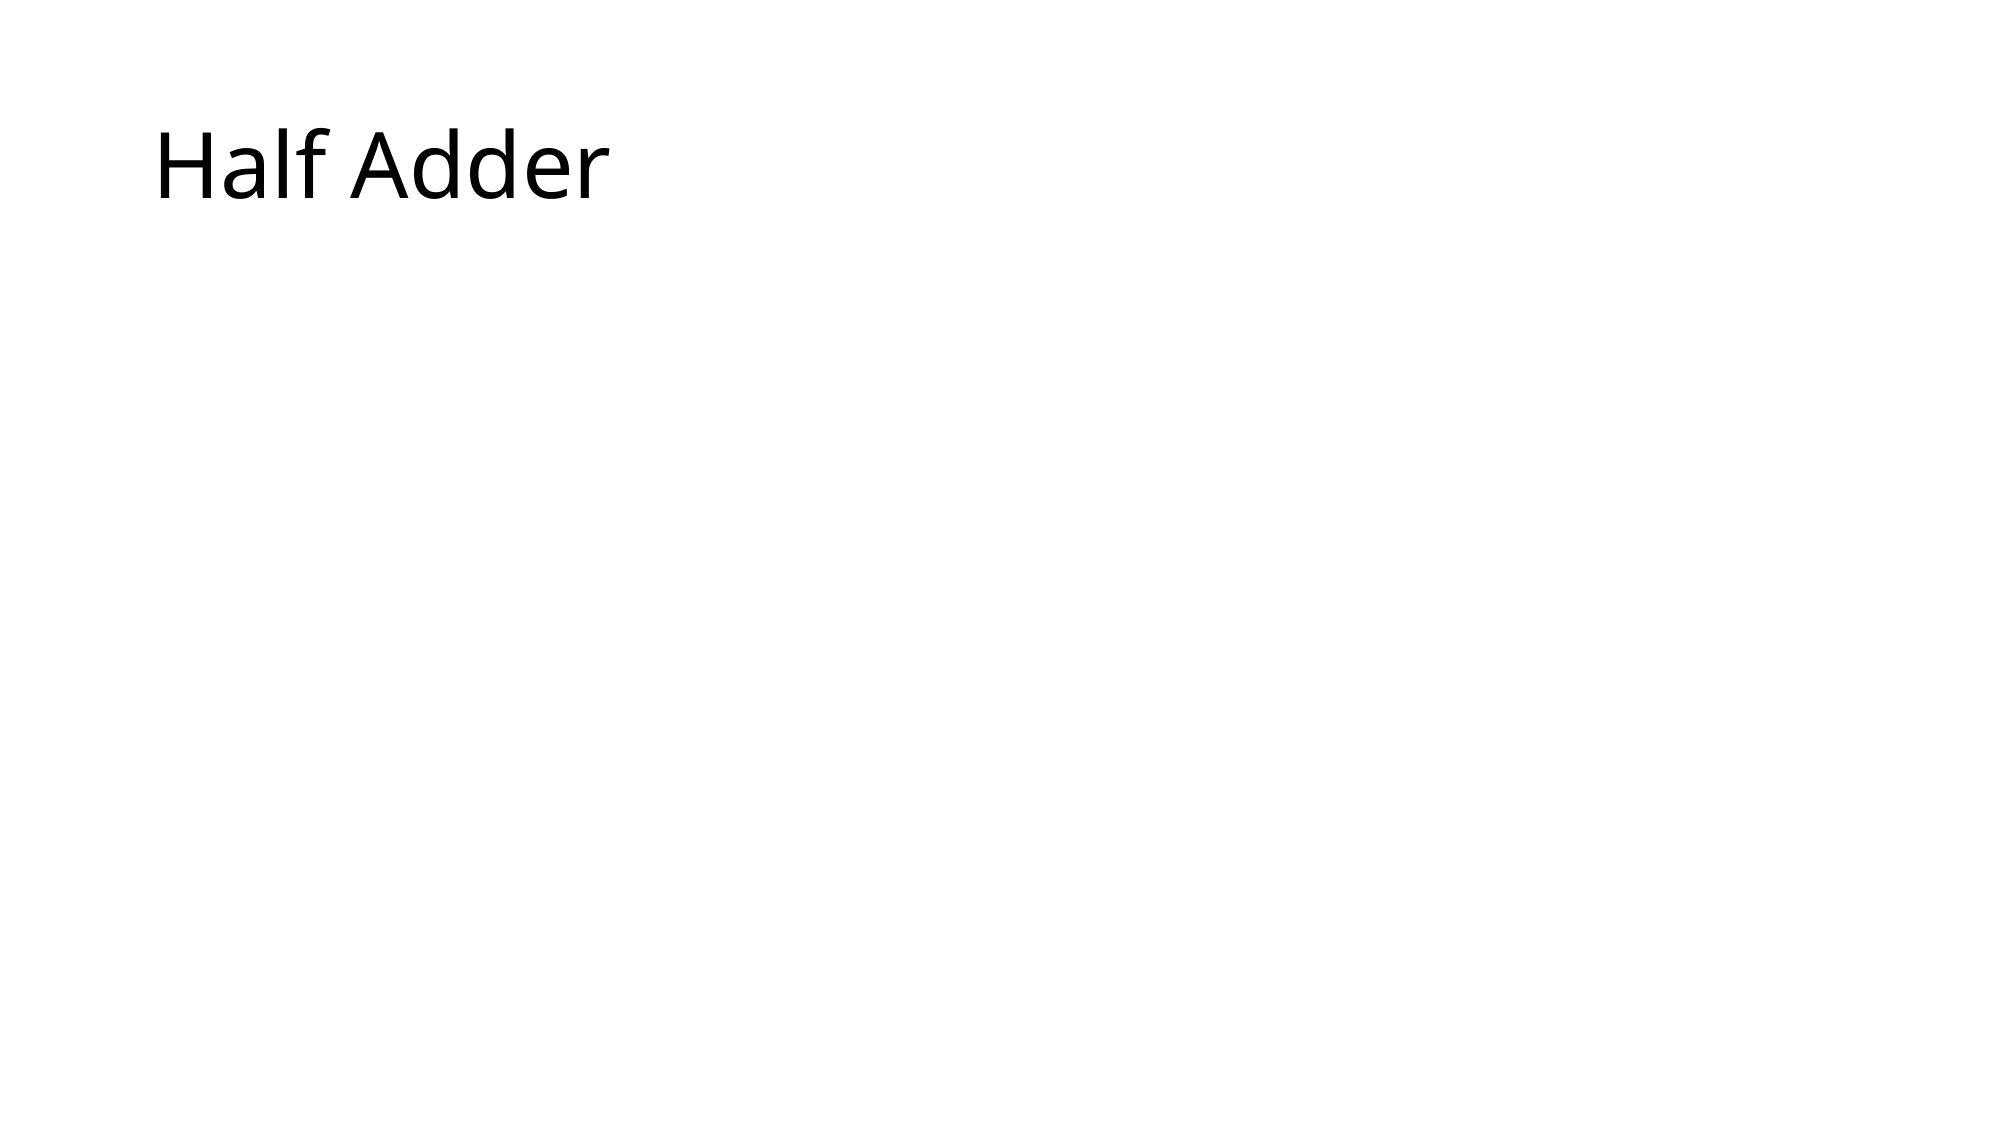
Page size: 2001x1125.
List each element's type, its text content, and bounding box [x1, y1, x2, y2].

title Half Adder [137, 59, 1863, 278]
